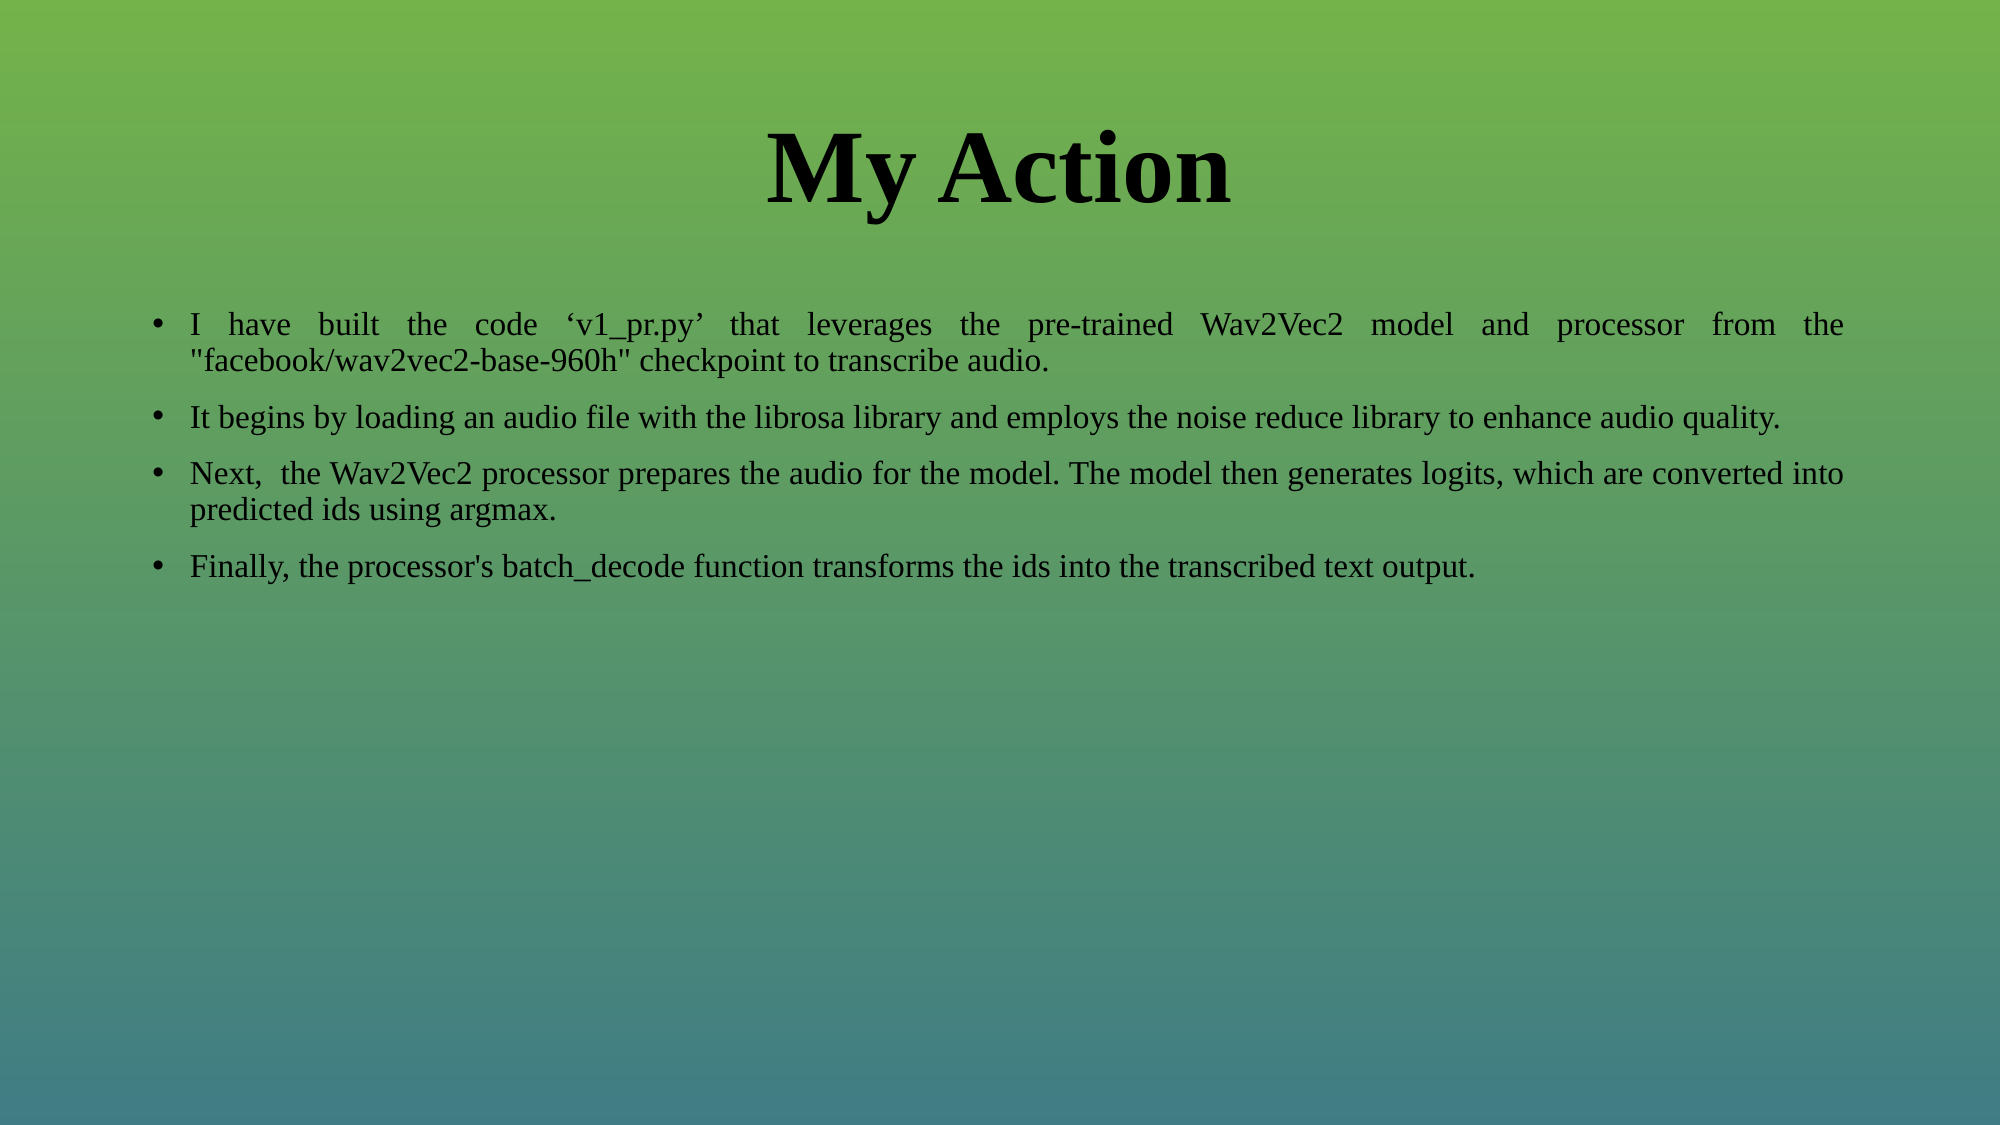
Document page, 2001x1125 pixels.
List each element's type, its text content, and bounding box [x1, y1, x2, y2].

list I have built the code ‘v1_pr.py’ that leverages the pre-trained Wav2Vec2 model and processor from the "facebook/wav2vec2-base-960h" checkpoint to transcribe audio. It begins by loading an audio file with the librosa library and employs the noise reduce library to enhance audio quality. Next, the Wav2Vec2 processor prepares the audio for the model. The model then generates logits, which are converted into predicted ids using argmax. Finally, the processor's batch_decode function transforms the ids into the transcribed text output. [137, 299, 1863, 1014]
title My Action [137, 59, 1863, 278]
